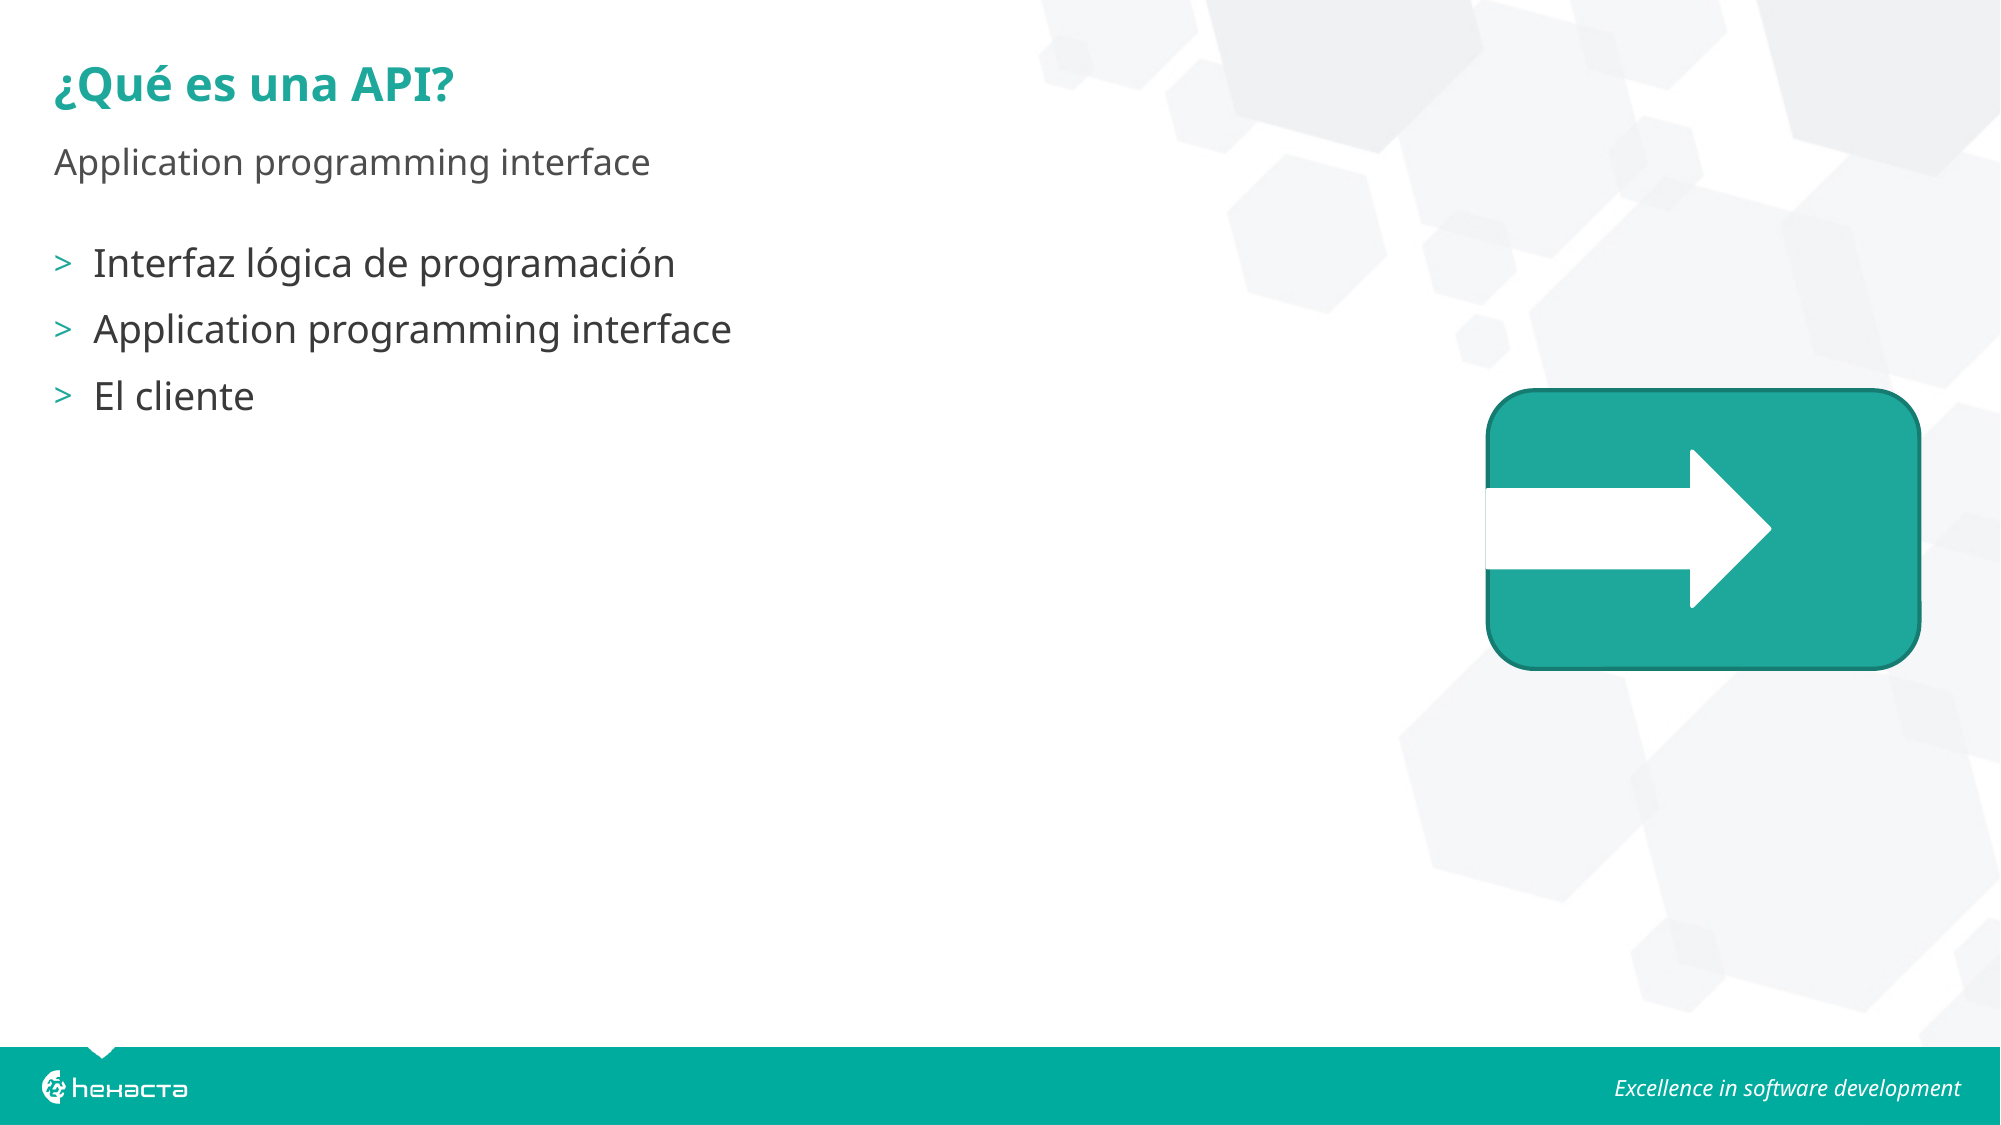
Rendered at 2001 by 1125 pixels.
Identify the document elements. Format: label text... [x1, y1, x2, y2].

title ¿Qué es una API? [39, 46, 1961, 122]
text_box [1485, 449, 1772, 609]
list Application programming interface [39, 131, 1952, 206]
text_box [1485, 388, 1922, 671]
list Interfaz lógica de programación Application programming interface El cliente [39, 231, 1259, 1008]
picture [0, 0, 2001, 1125]
